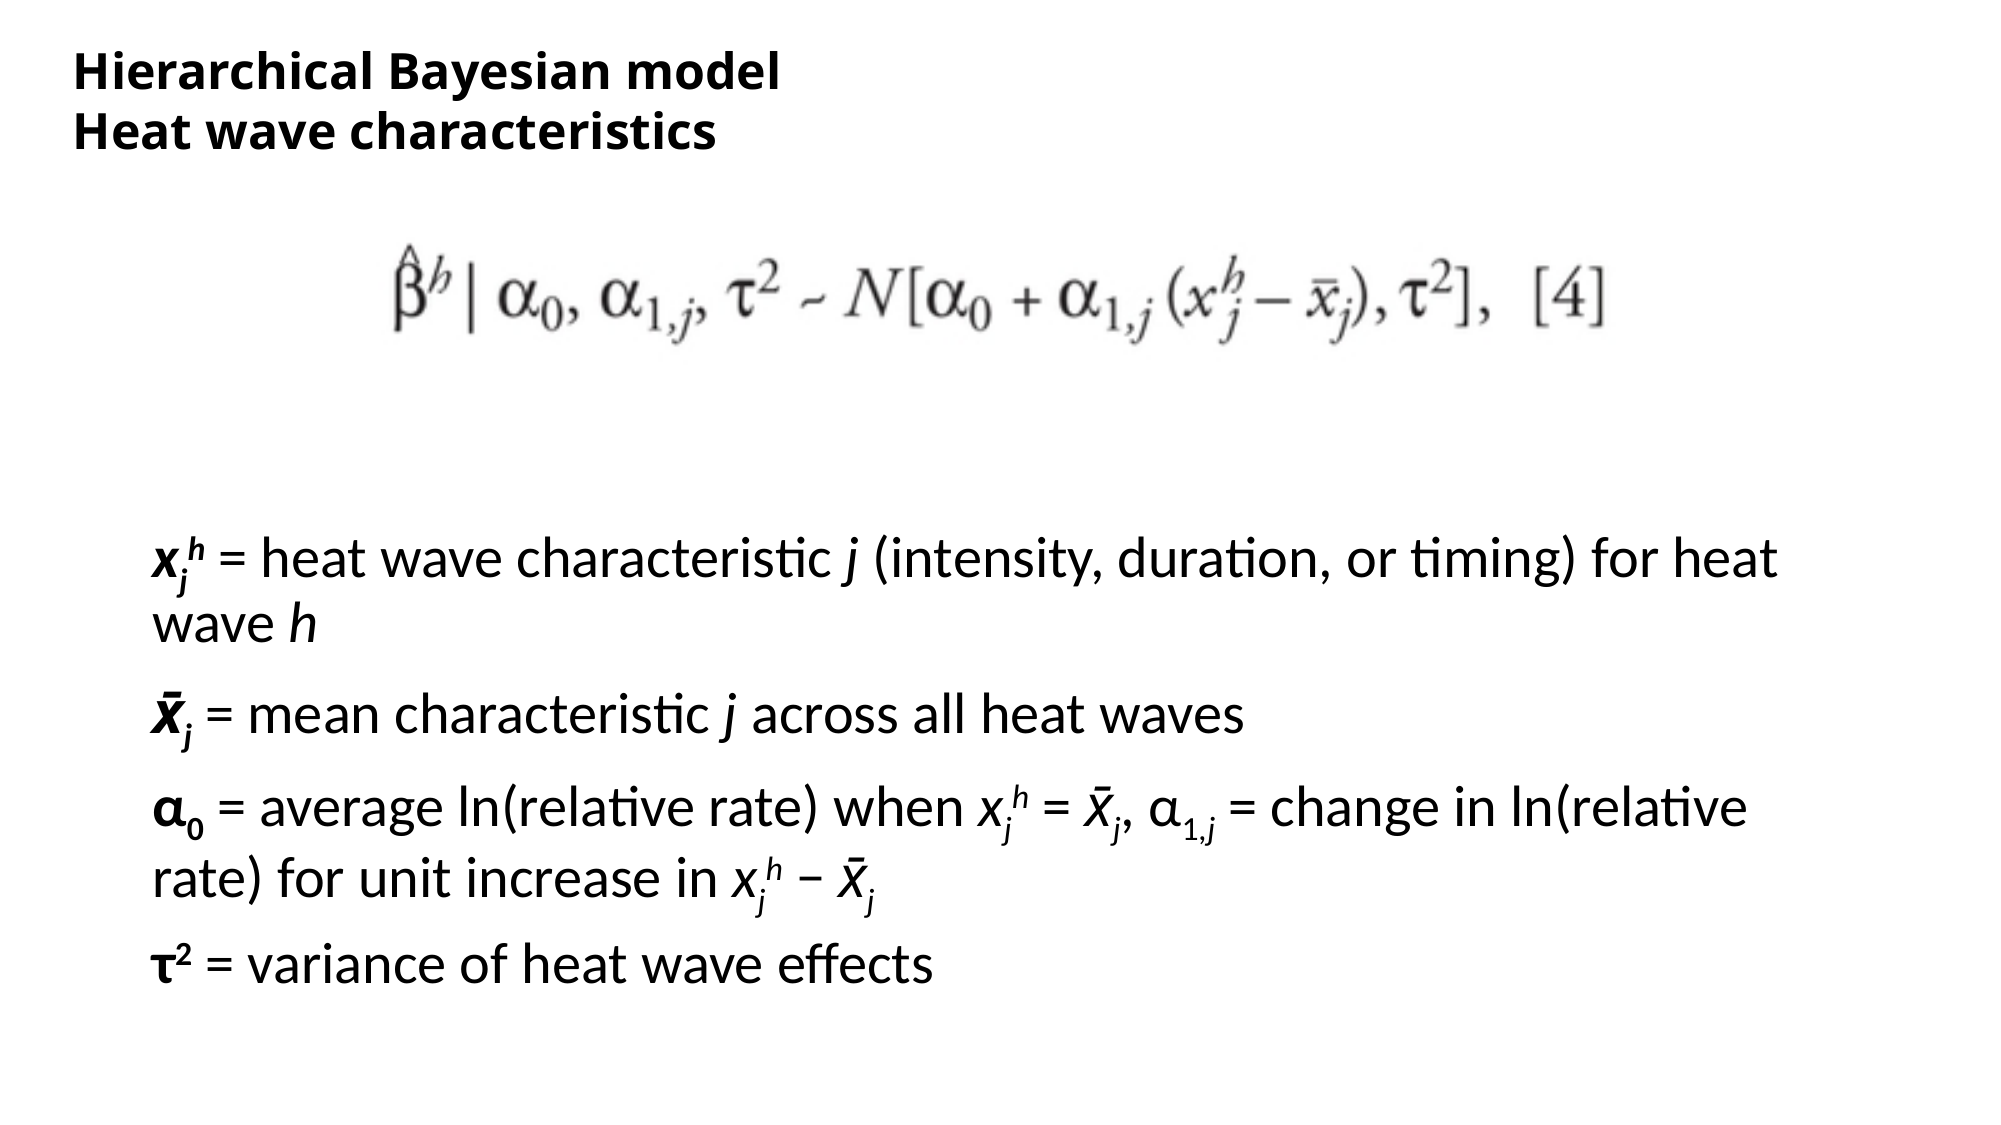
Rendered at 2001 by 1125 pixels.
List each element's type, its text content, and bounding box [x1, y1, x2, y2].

text_box Hierarchical Bayesian model Heat wave characteristics [58, 32, 797, 167]
list xjh = heat wave characteristic j (intensity, duration, or timing) for heat wave h x̄j = mean characteristic j across all heat waves α0 = average ln(relative rate) when xjh = x̄j, α1,j = change in ln(relative rate) for unit increase in xjh − x̄j τ2 = variance of heat wave effects [137, 513, 1863, 1014]
picture [375, 224, 1625, 367]
